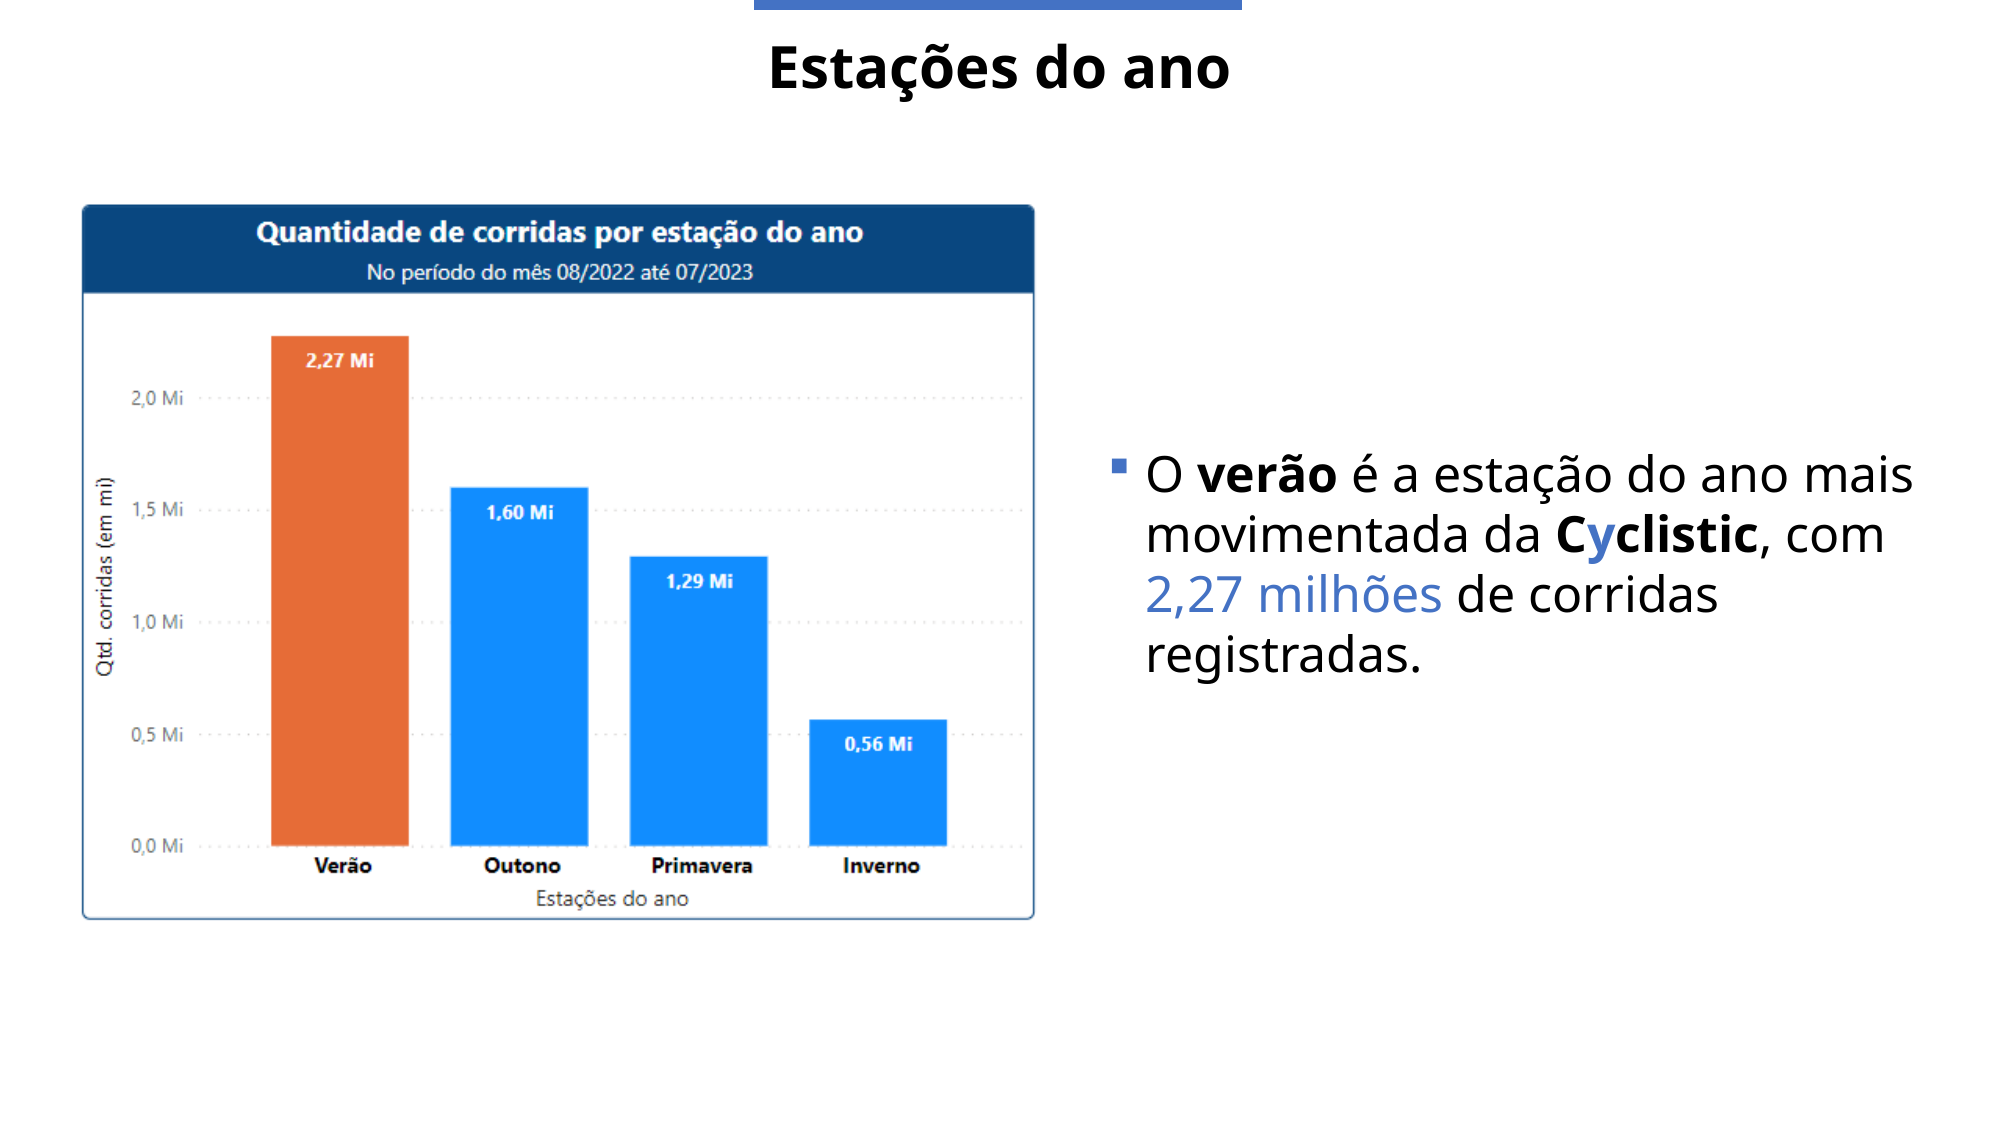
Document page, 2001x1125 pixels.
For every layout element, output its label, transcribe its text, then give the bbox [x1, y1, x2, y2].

picture [76, 197, 1041, 928]
list O verão é a estação do ano mais movimentada da Cyclistic, com 2,27 milhões de corridas registradas. [1092, 435, 1949, 692]
title Estações do ano [425, 34, 1575, 105]
